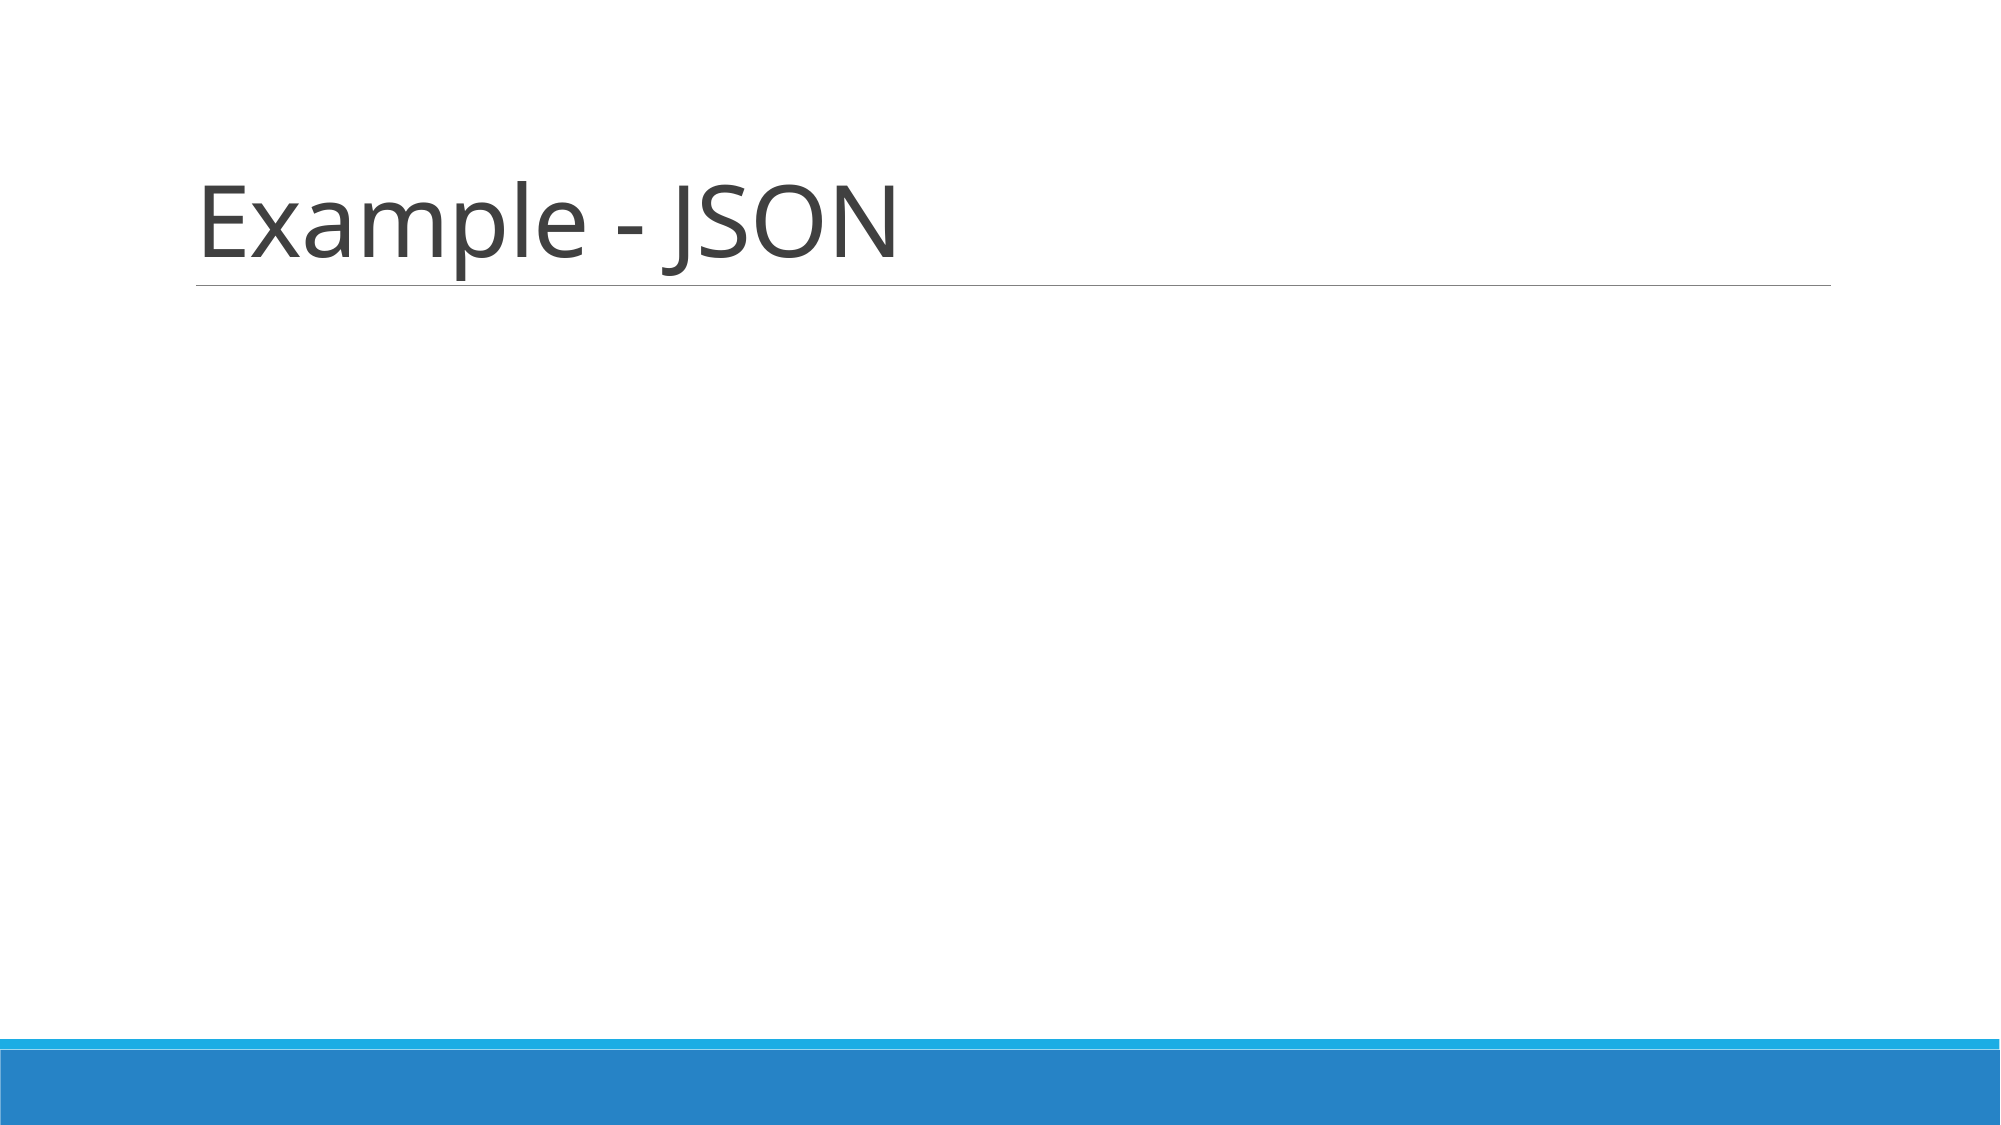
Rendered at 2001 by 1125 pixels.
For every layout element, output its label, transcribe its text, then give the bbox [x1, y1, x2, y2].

title Example - JSON [180, 47, 1830, 285]
